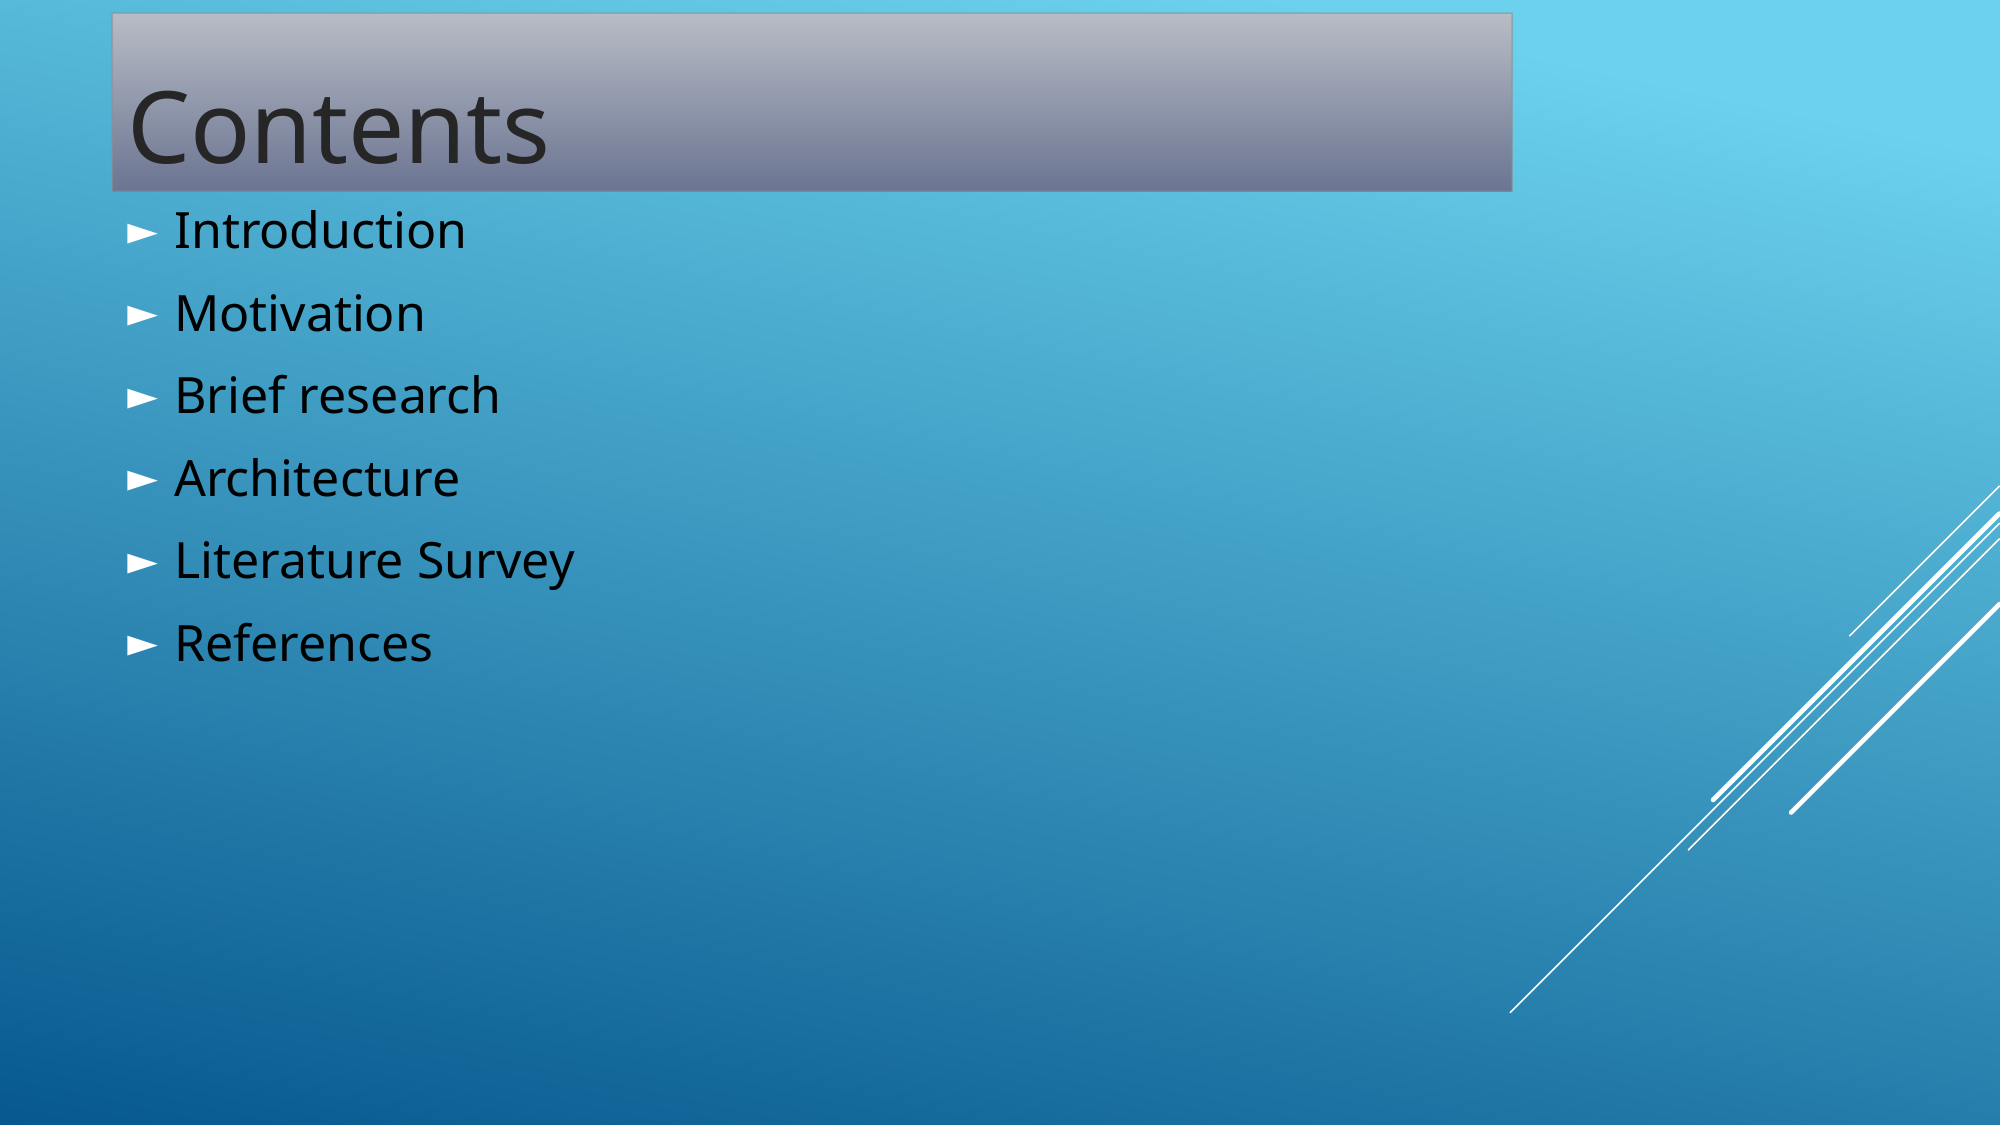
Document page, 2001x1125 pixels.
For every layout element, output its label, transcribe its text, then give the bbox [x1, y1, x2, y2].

list Introduction Motivation Brief research Architecture Literature Survey References [112, 191, 1513, 736]
title Contents [111, 12, 1513, 192]
